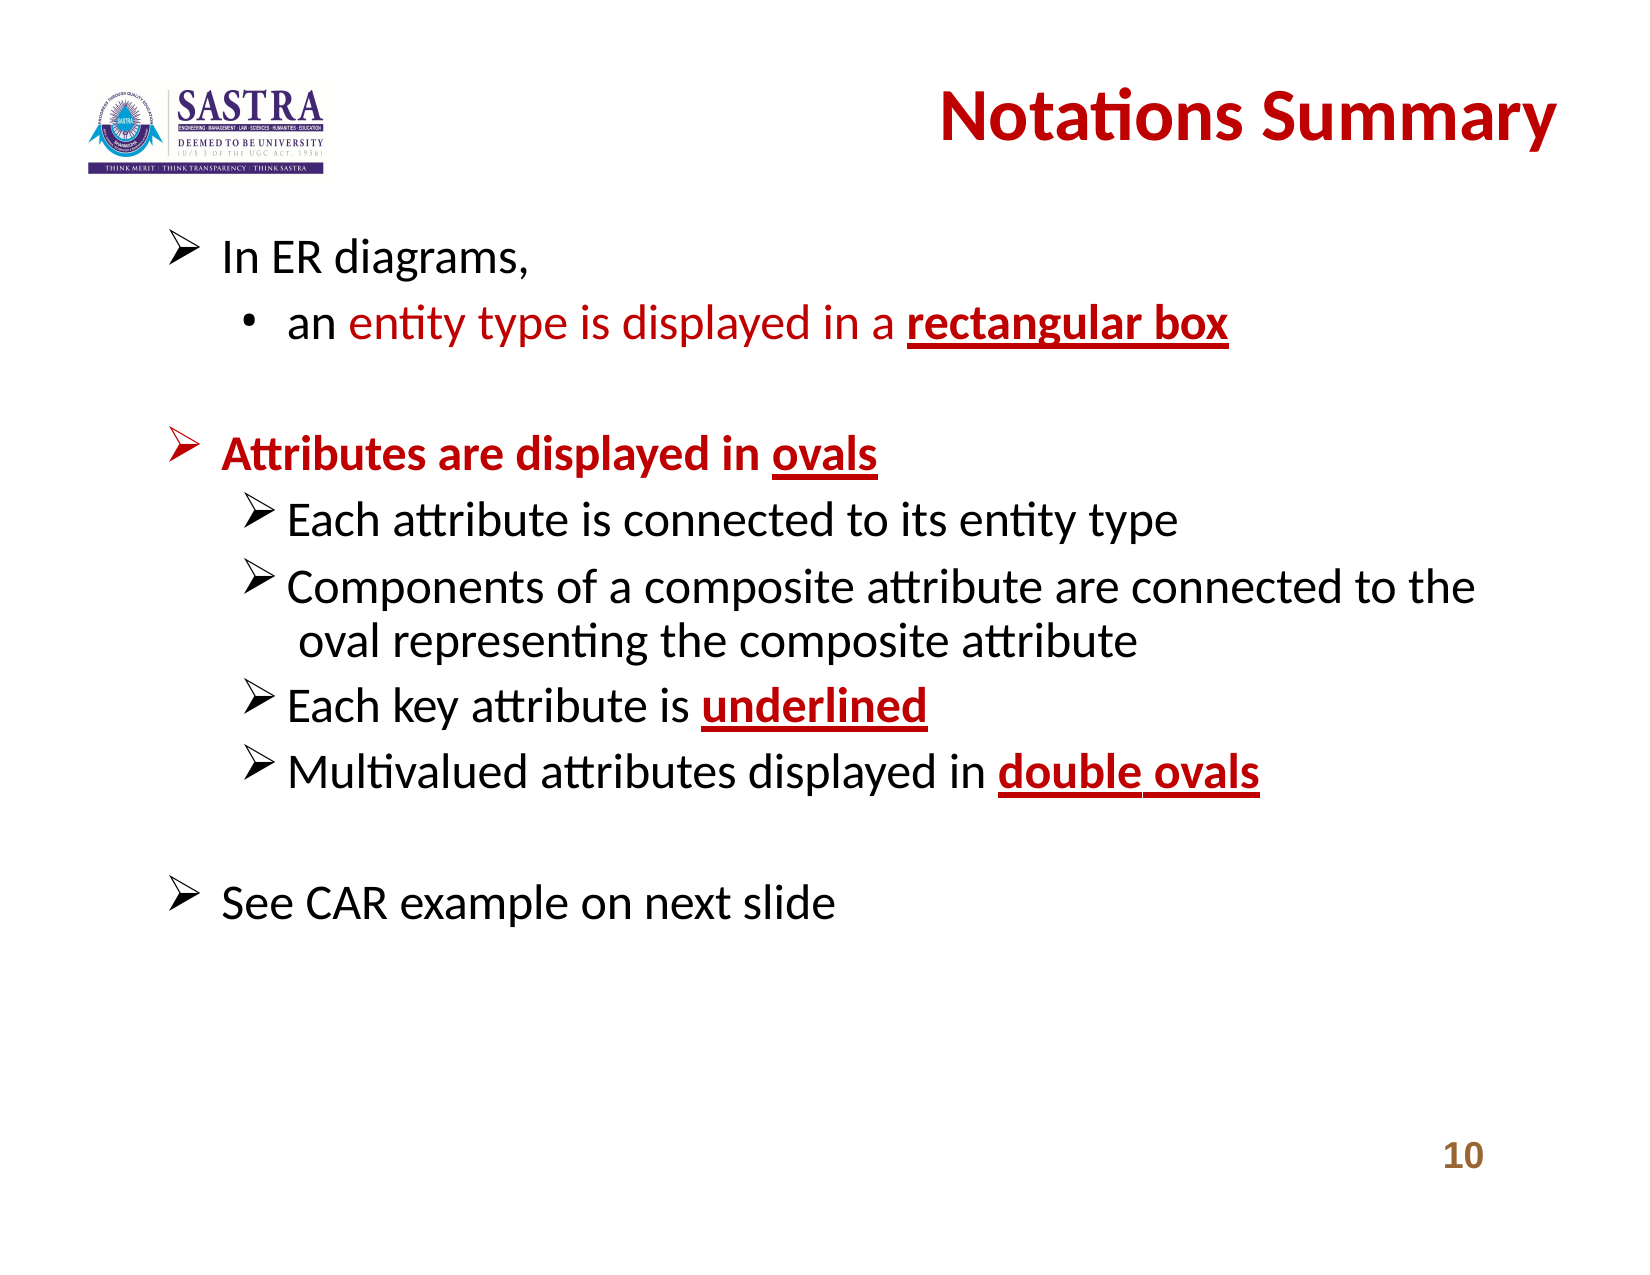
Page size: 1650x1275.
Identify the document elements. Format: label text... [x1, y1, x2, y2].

title Notations Summary [937, 62, 1562, 278]
text_box In ER diagrams, an entity type is displayed in a rectangular box Attributes are displayed in ovals Each attribute is connected to its entity type Components of a composite attribute are connected to the oval representing the composite attribute Each key attribute is underlined Multivalued attributes displayed in double ovals See CAR example on next slide [162, 215, 1483, 930]
picture [87, 74, 338, 188]
slide_number 10 [1436, 1132, 1492, 1275]
